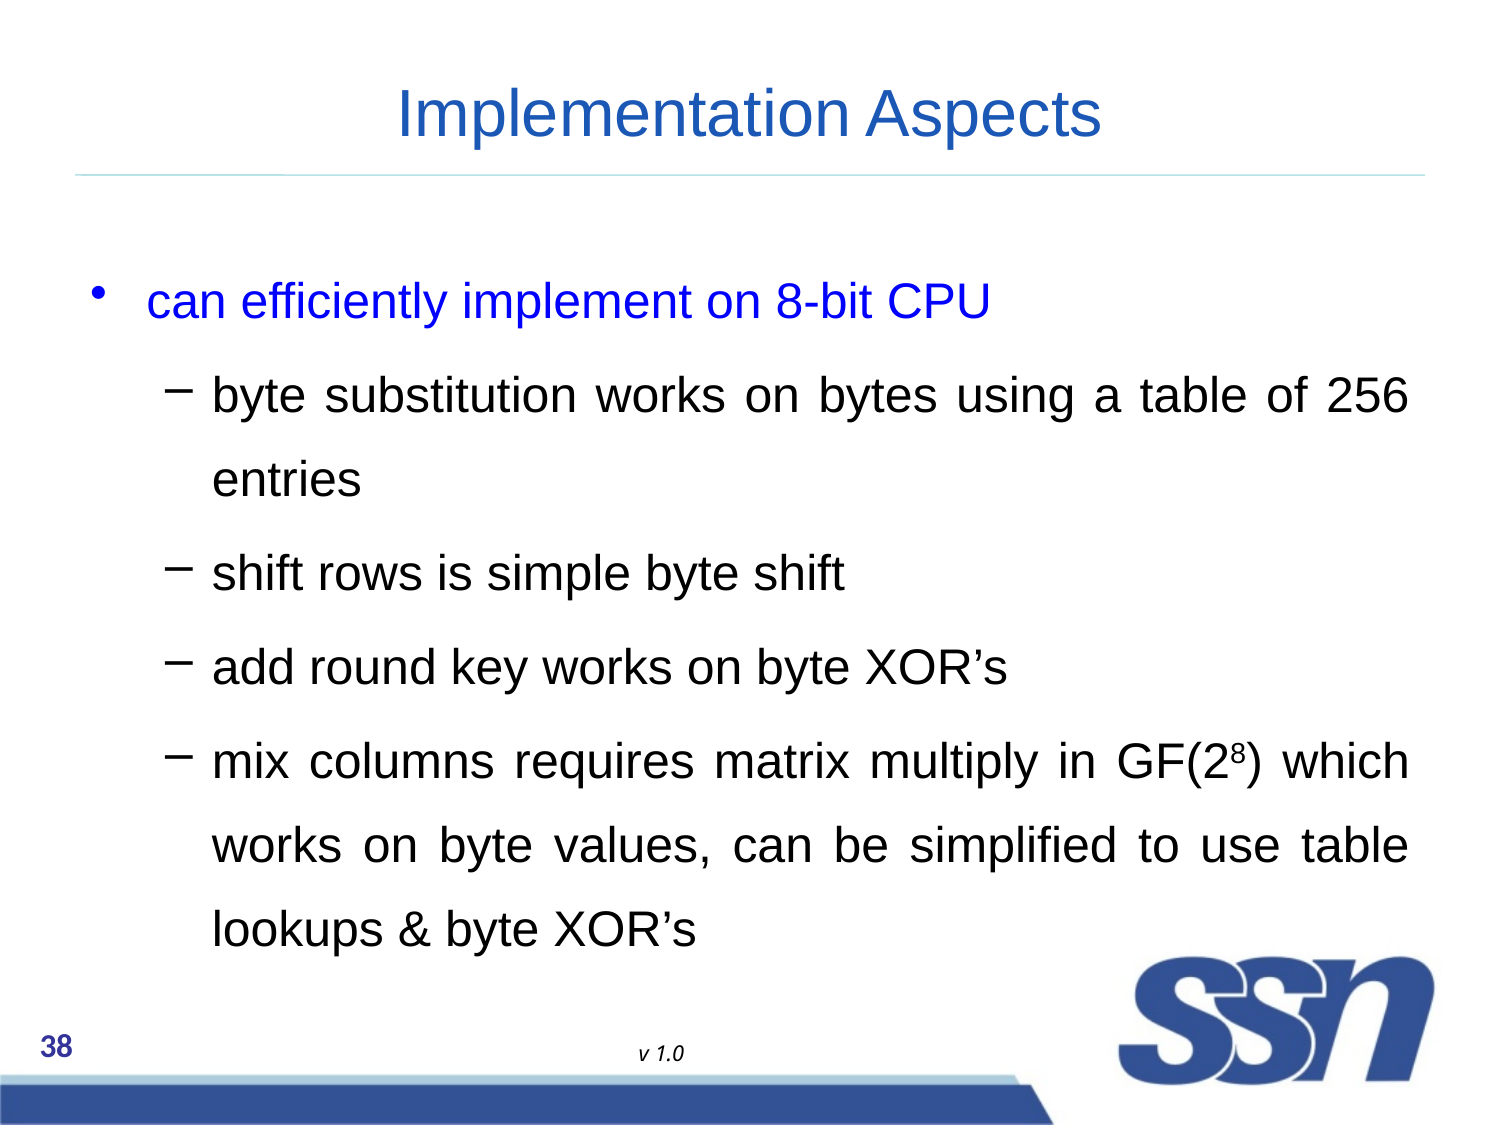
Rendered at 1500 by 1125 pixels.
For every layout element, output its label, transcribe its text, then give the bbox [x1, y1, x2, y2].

picture [0, 913, 1500, 1125]
list can efficiently implement on 8-bit CPU byte substitution works on bytes using a table of 256 entries shift rows is simple byte shift add round key works on byte XOR’s mix columns requires matrix multiply in GF(28) which works on byte values, can be simplified to use table lookups & byte XOR’s [75, 237, 1425, 1005]
title Implementation Aspects [75, 45, 1425, 175]
